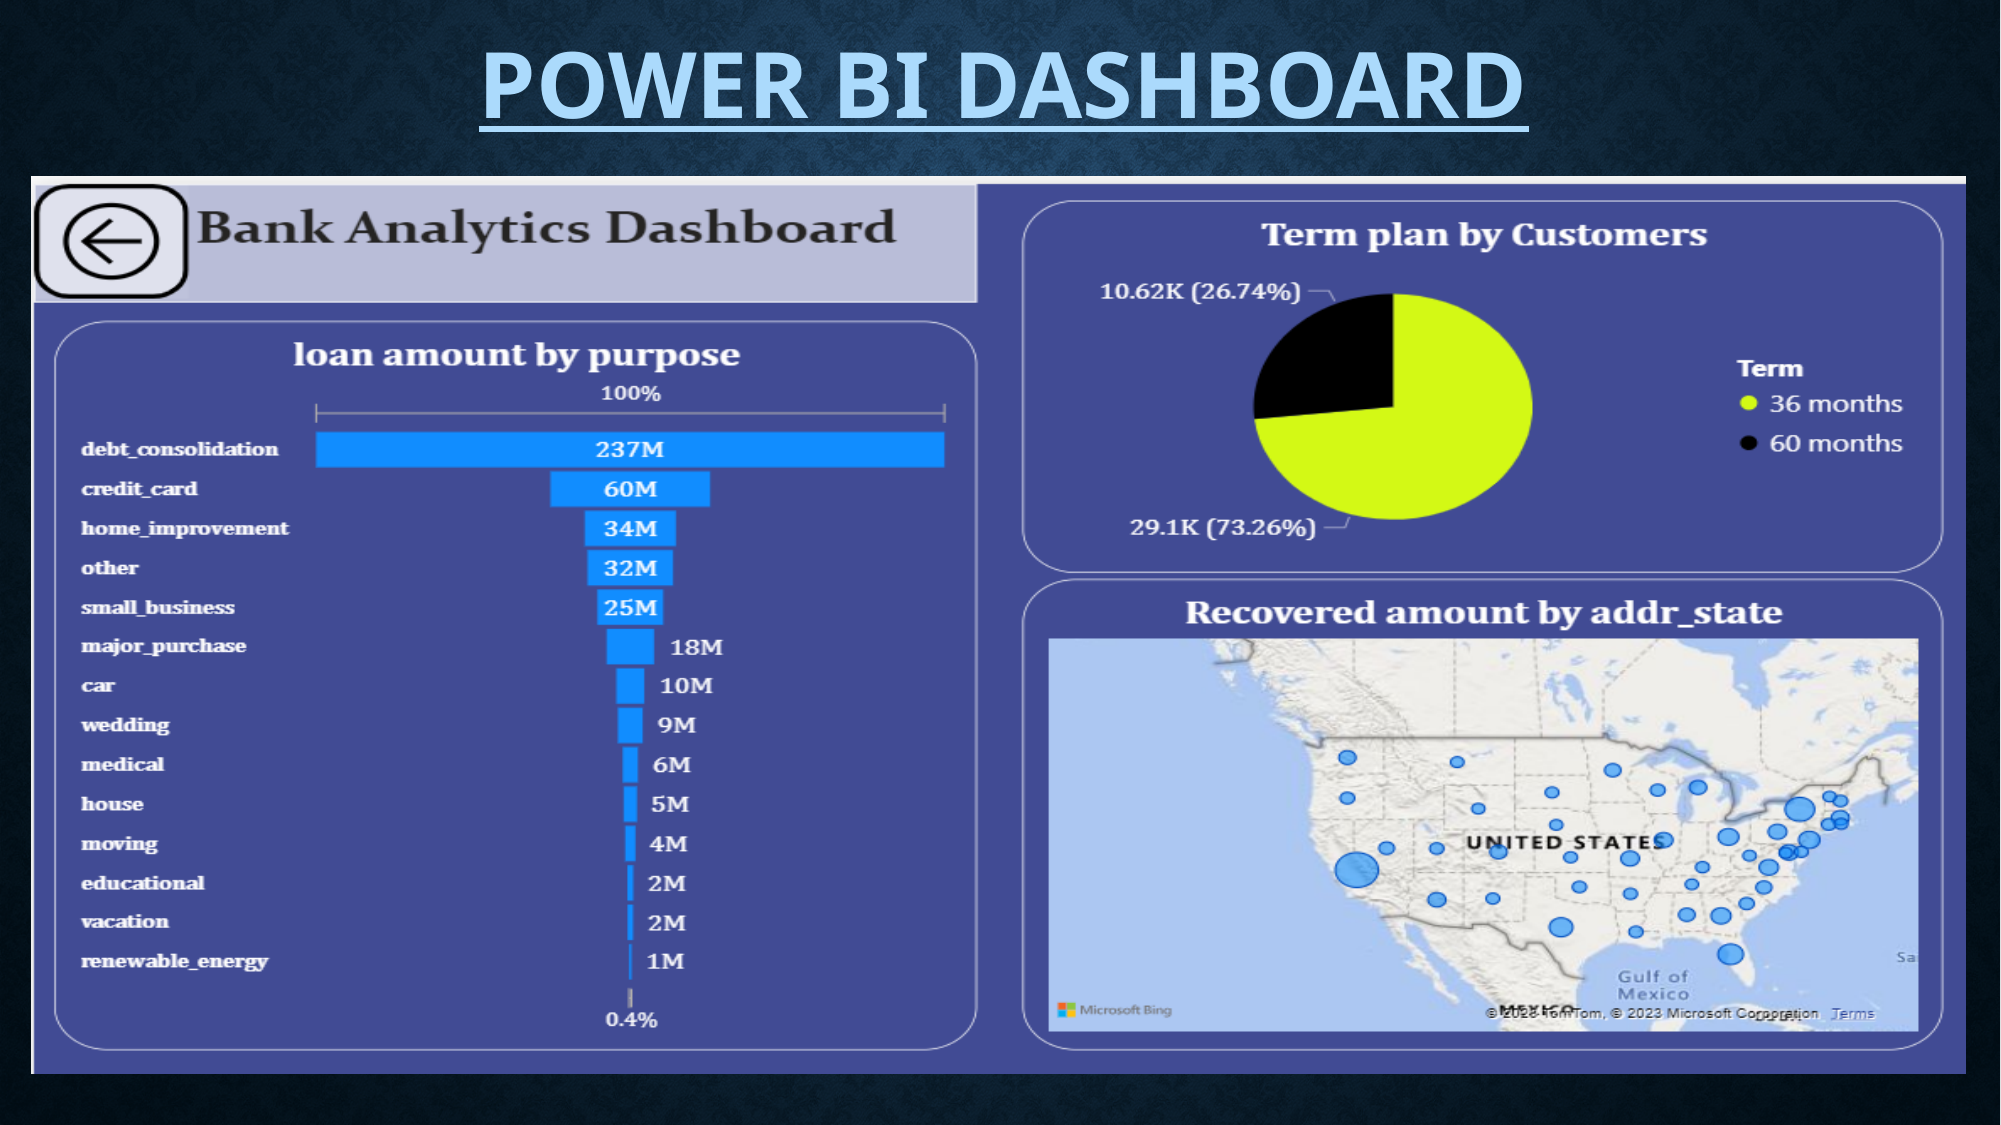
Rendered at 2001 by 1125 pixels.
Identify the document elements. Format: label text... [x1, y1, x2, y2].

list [30, 176, 1967, 1074]
title Power bi Dashboard [7, 51, 2000, 127]
